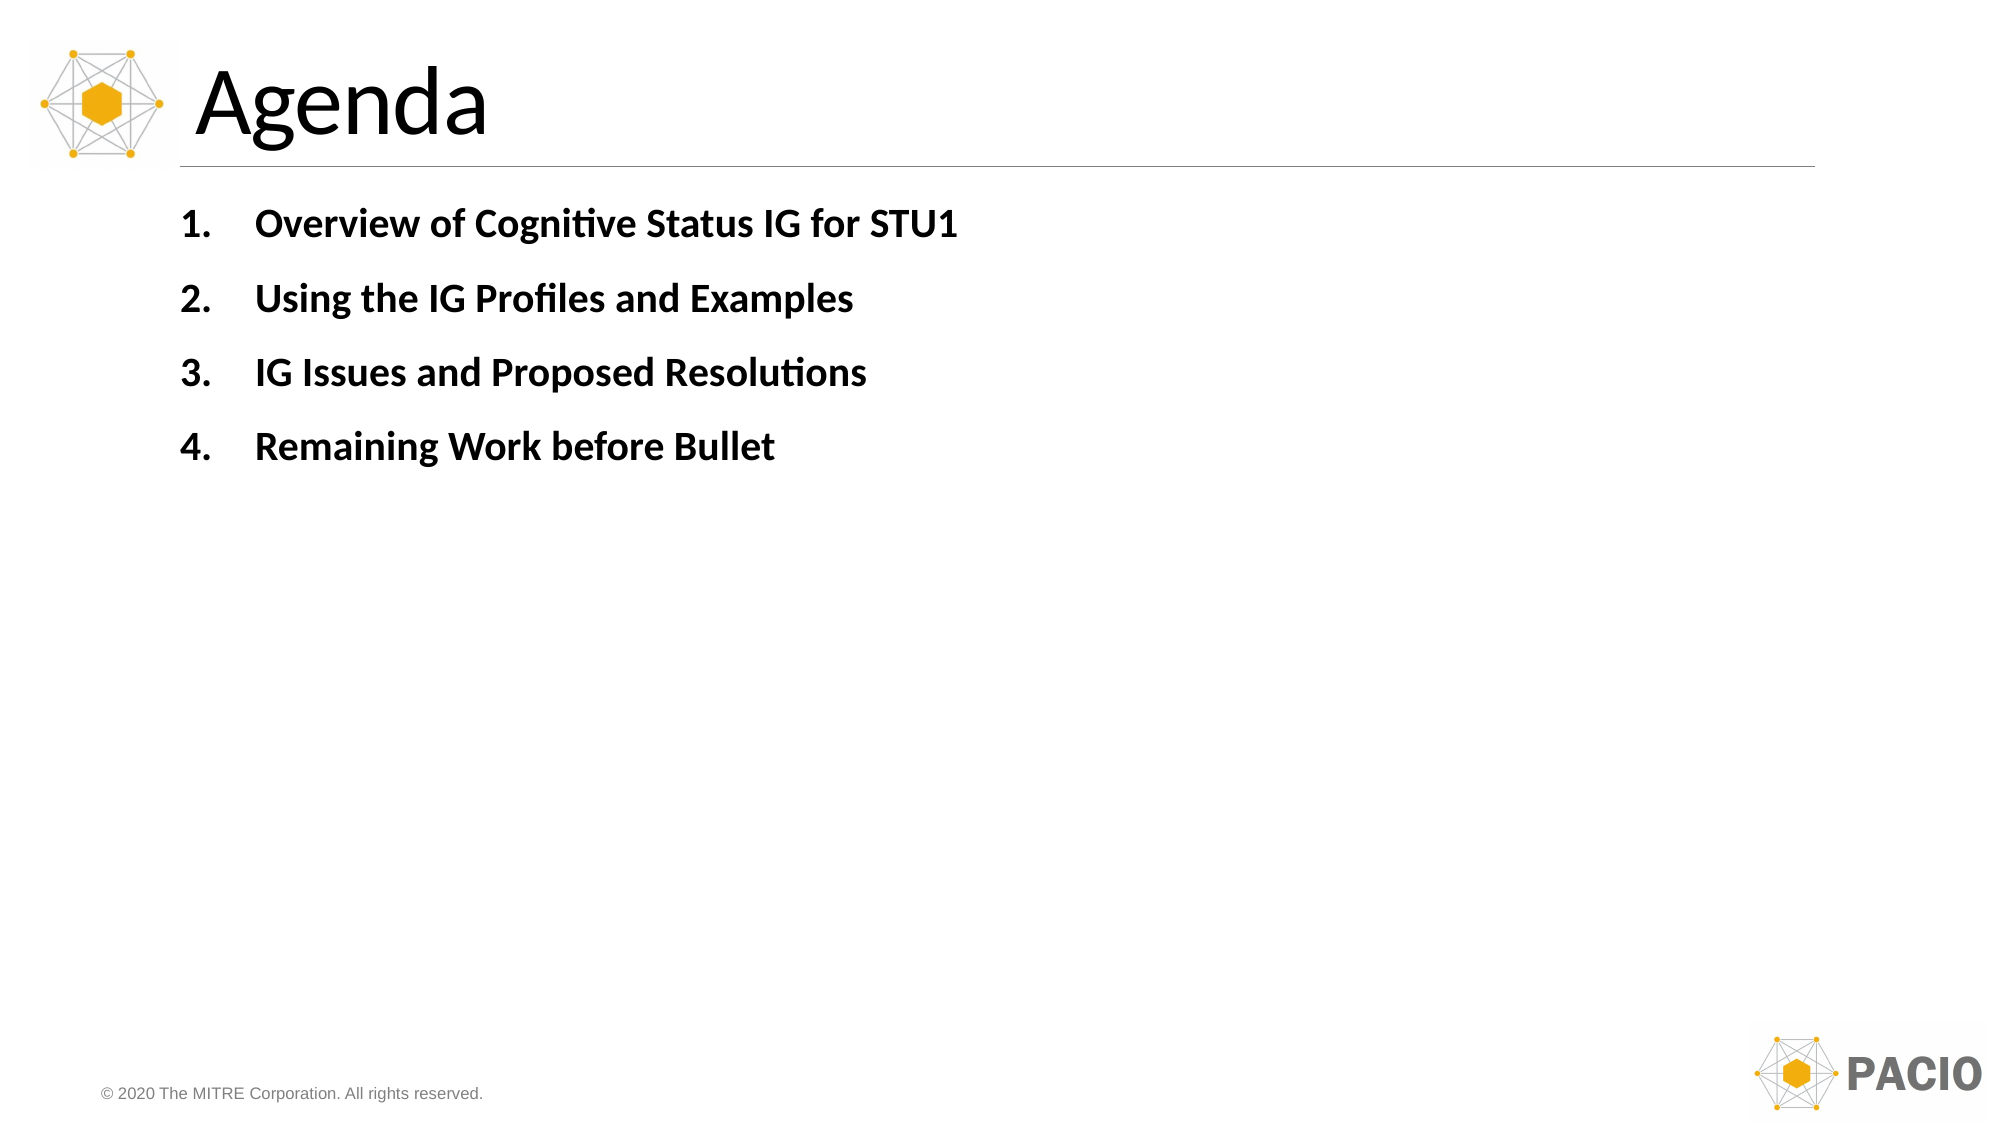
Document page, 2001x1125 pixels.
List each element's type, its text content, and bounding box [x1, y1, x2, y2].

title Agenda [180, 47, 1830, 163]
picture [27, 39, 180, 170]
list Overview of Cognitive Status IG for STU1 Using the IG Profiles and Examples IG Issues and Proposed Resolutions Remaining Work before Bullet [180, 194, 1830, 963]
picture [1749, 1021, 1987, 1124]
